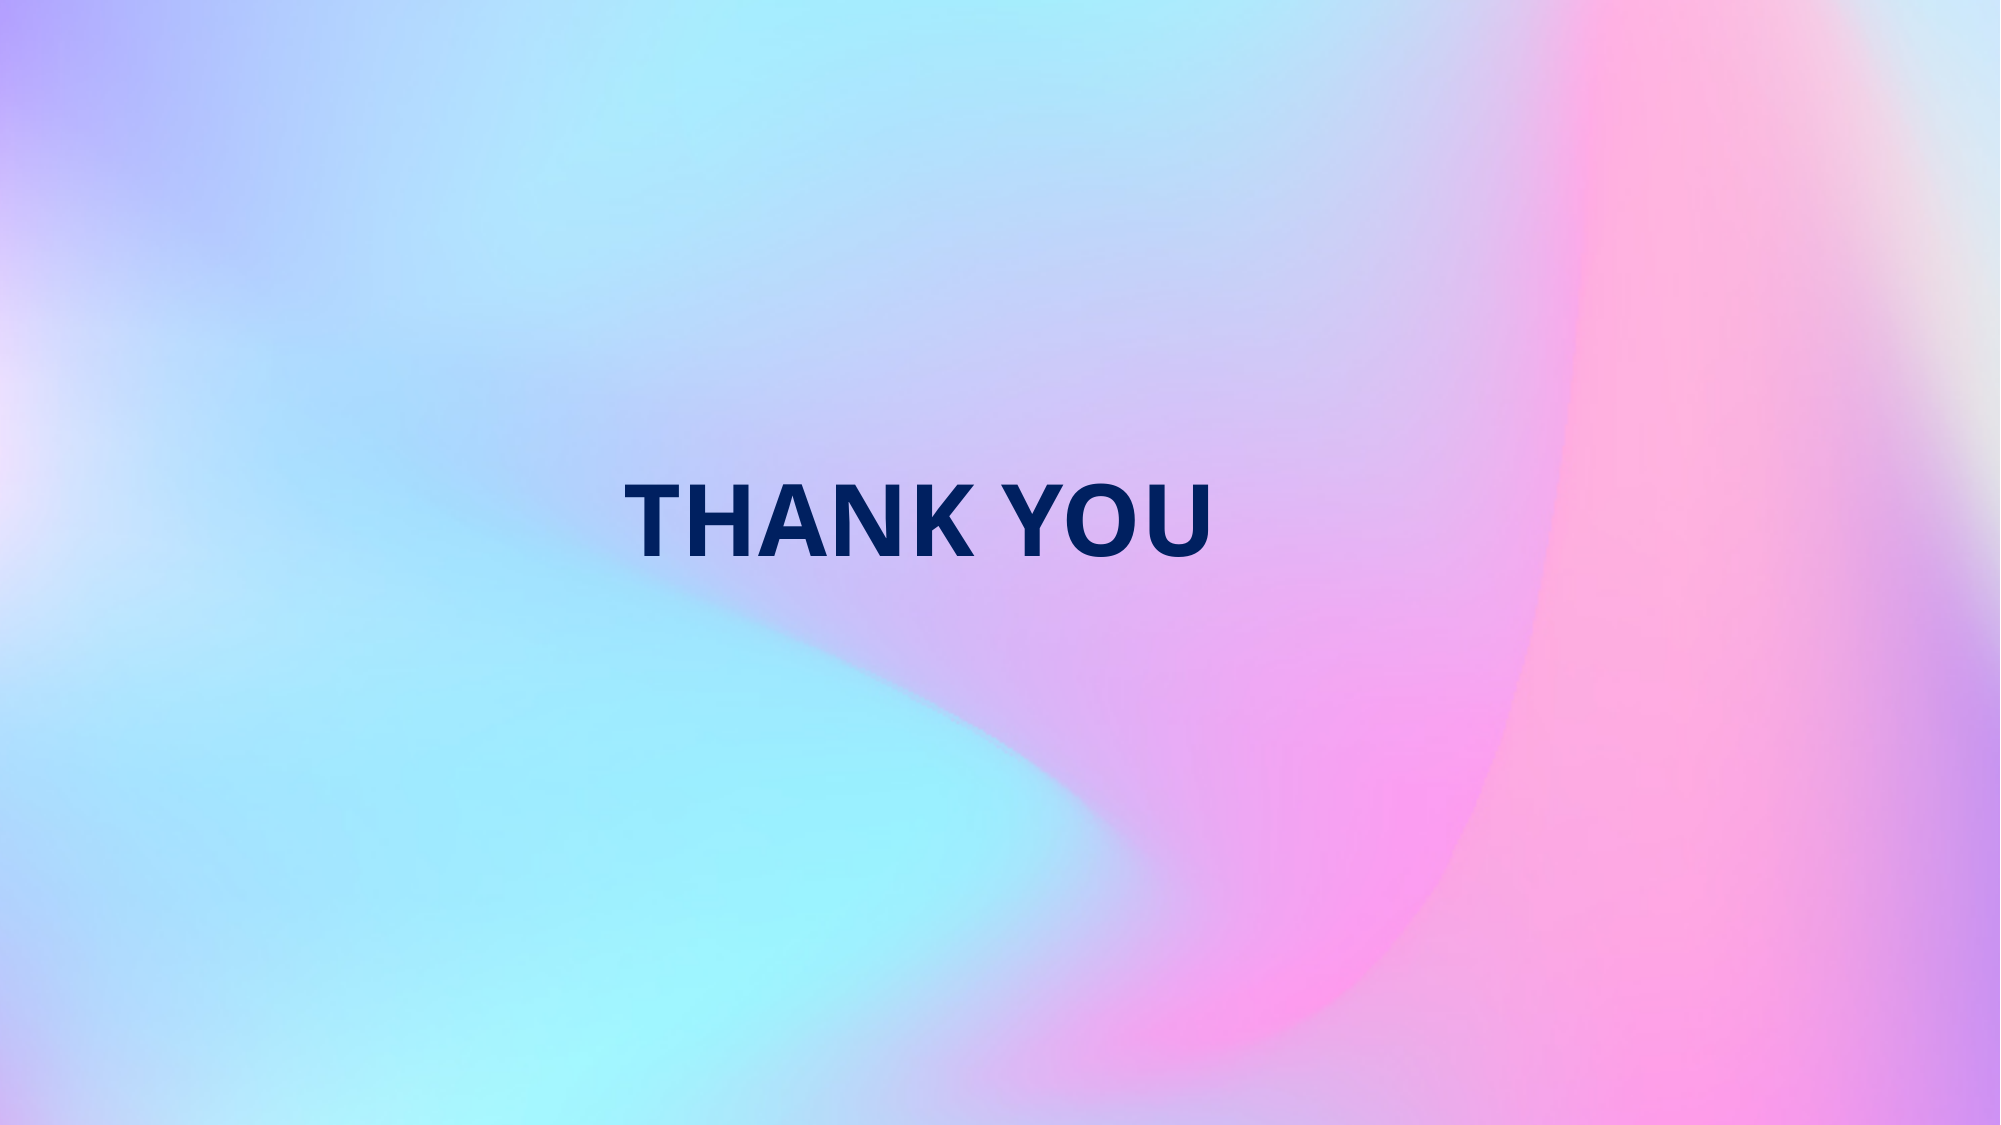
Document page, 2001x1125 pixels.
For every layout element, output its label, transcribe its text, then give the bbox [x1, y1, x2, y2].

title Thank you [608, 462, 1664, 662]
picture [0, 0, 2000, 1125]
